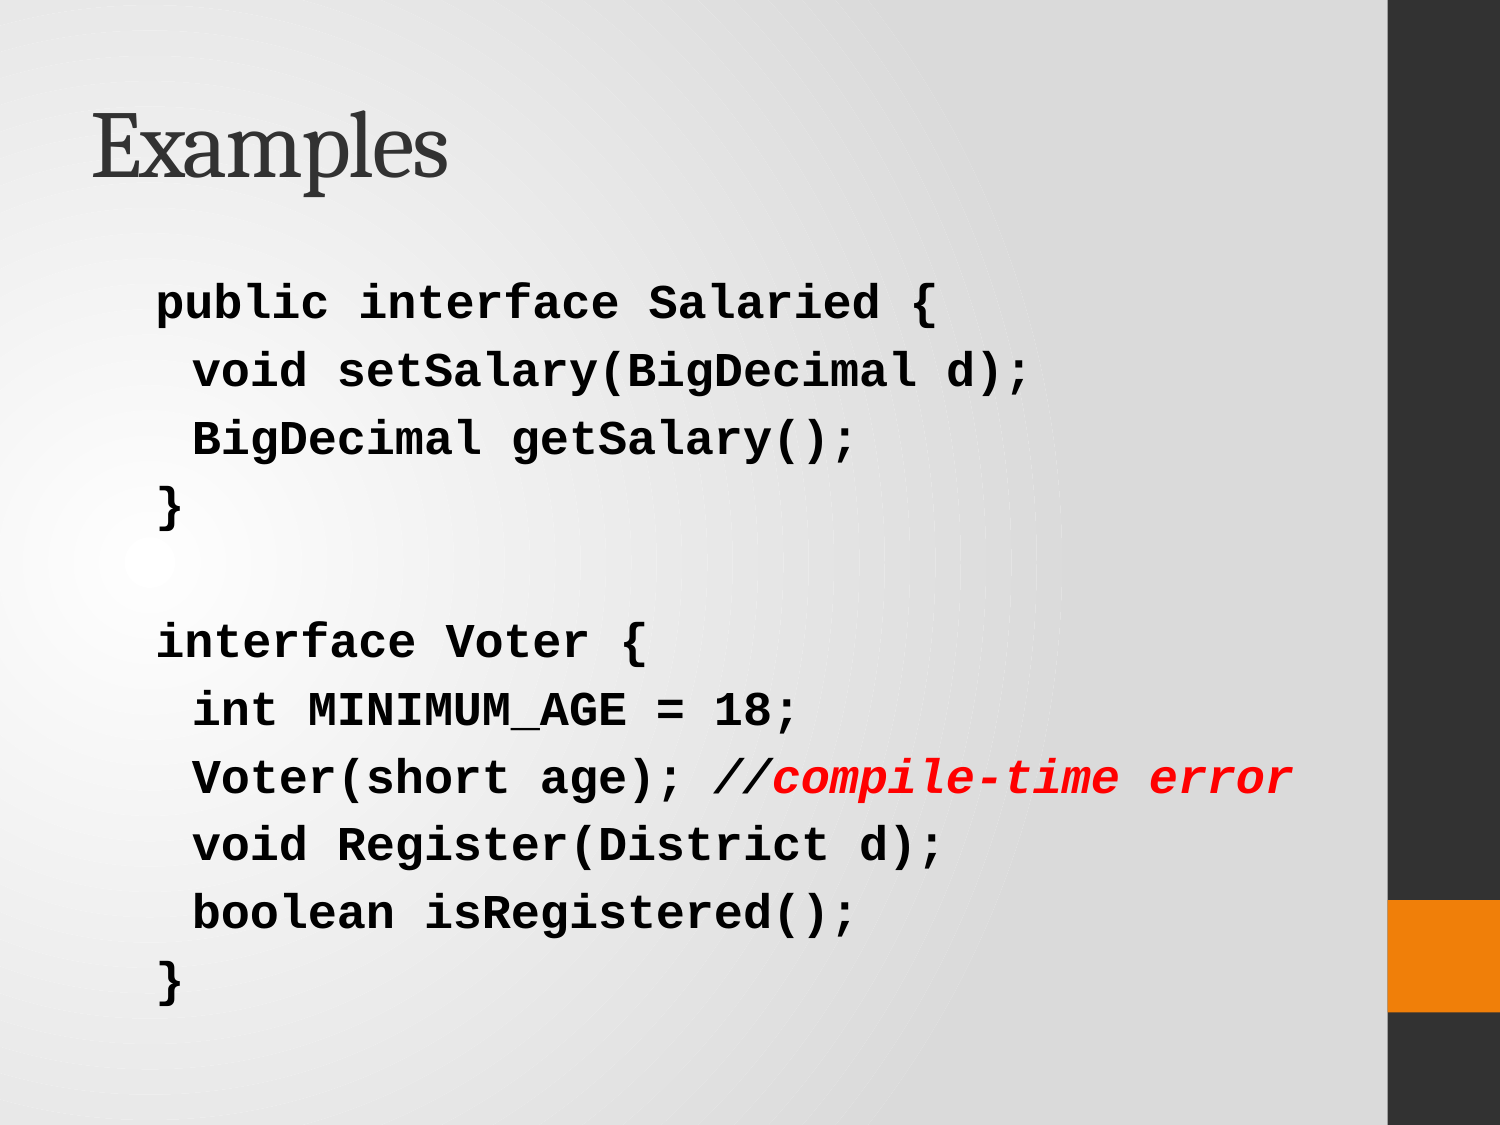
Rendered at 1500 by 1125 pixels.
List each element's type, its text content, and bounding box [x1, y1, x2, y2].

title Examples [75, 45, 1325, 233]
list public interface Salaried { void setSalary(BigDecimal d); BigDecimal getSalary(); } interface Voter { int MINIMUM_AGE = 18; Voter(short age); //compile-time error void Register(District d); boolean isRegistered(); } [75, 262, 1325, 1050]
